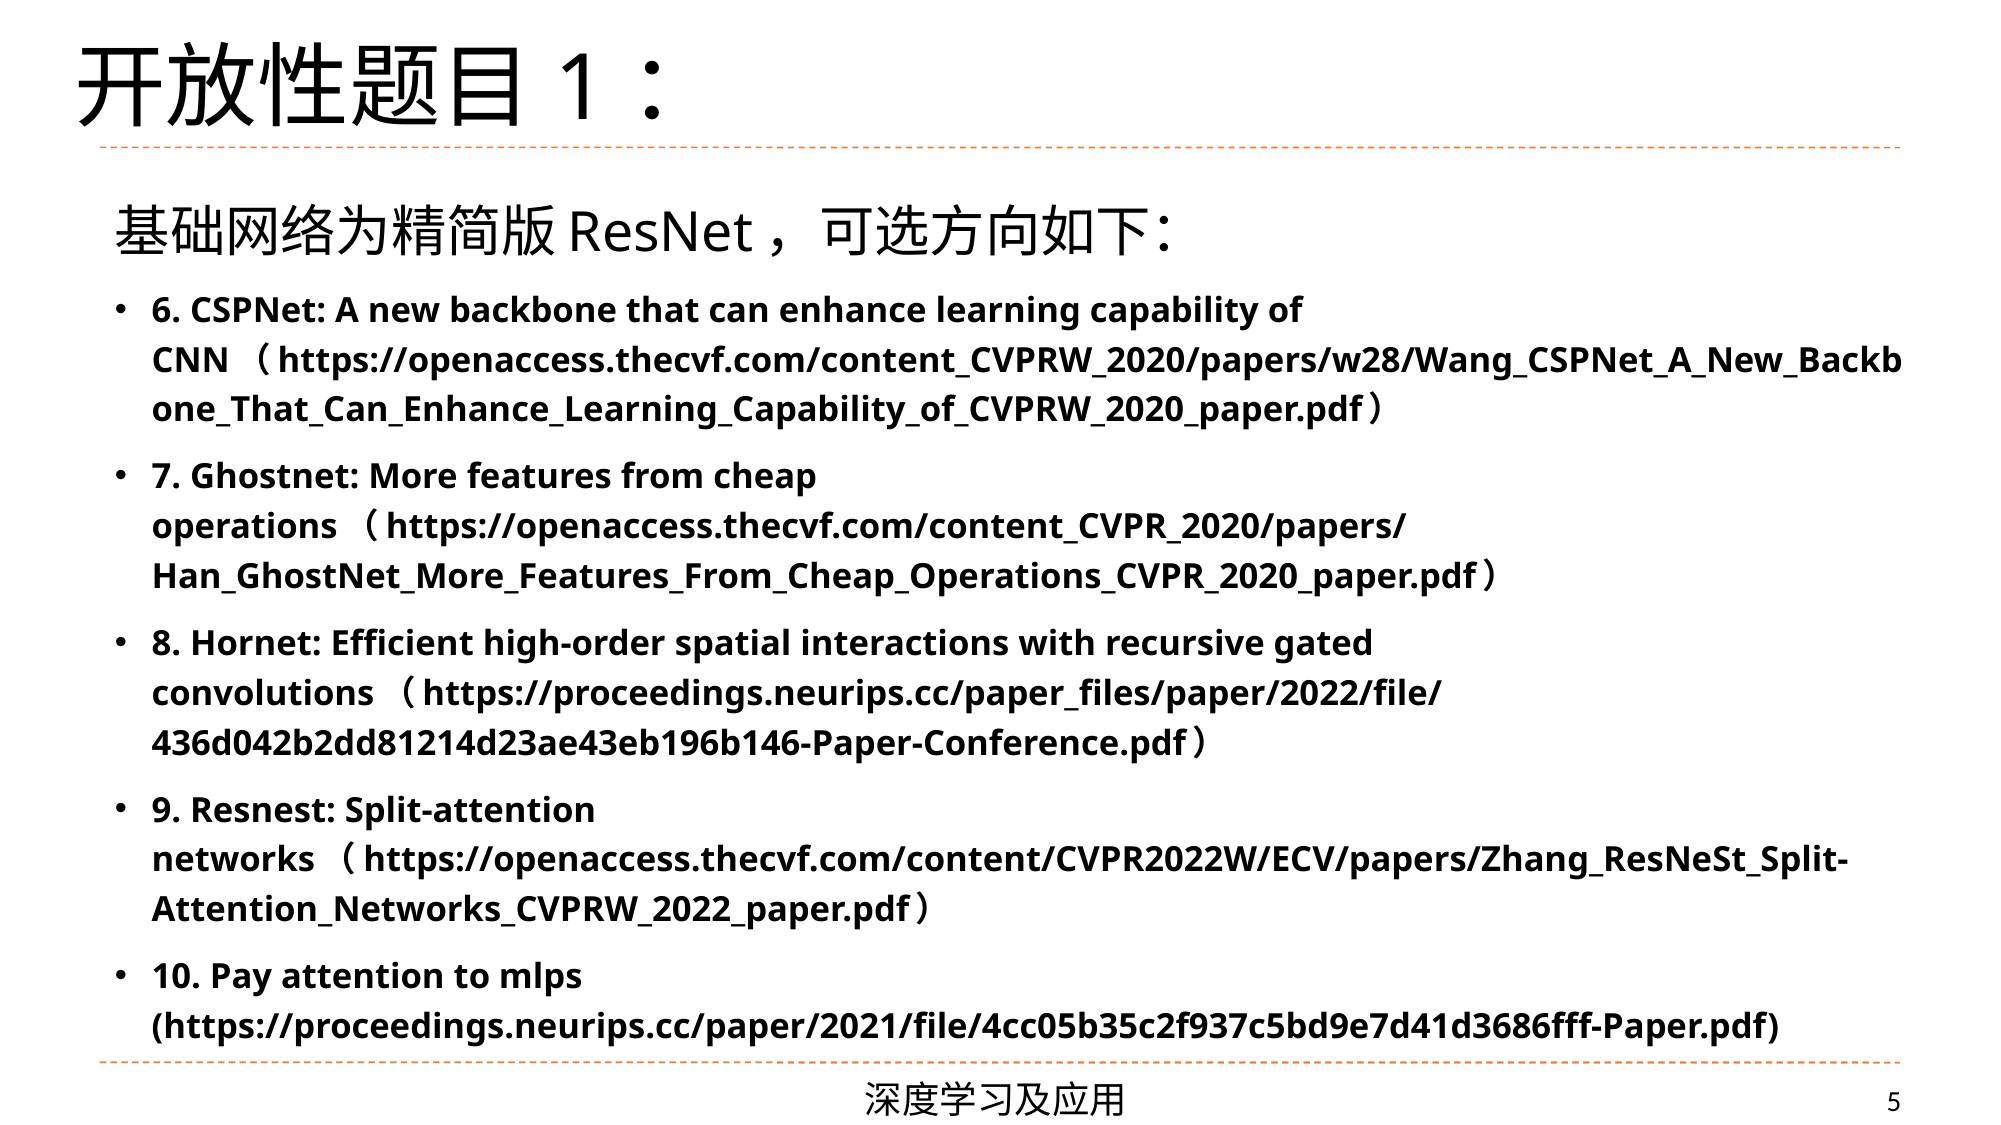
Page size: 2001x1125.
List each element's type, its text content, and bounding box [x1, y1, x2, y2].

title 开放性题目1： [59, 16, 1893, 163]
list 基础网络为精简版ResNet，可选方向如下： 6. CSPNet: A new backbone that can enhance learning capability of CNN（https://openaccess.thecvf.com/content_CVPRW_2020/papers/w28/Wang_CSPNet_A_New_Backbone_That_Can_Enhance_Learning_Capability_of_CVPRW_2020_paper.pdf） 7. Ghostnet: More features from cheap operations（https://openaccess.thecvf.com/content_CVPR_2020/papers/Han_GhostNet_More_Features_From_Cheap_Operations_CVPR_2020_paper.pdf） 8. Hornet: Efficient high-order spatial interactions with recursive gated convolutions（https://proceedings.neurips.cc/paper_files/paper/2022/file/436d042b2dd81214d23ae43eb196b146-Paper-Conference.pdf） 9. Resnest: Split-attention networks（https://openaccess.thecvf.com/content/CVPR2022W/ECV/papers/Zhang_ResNeSt_Split-Attention_Networks_CVPRW_2022_paper.pdf） 10. Pay attention to mlps (https://proceedings.neurips.cc/paper/2021/file/4cc05b35c2f937c5bd9e7d41d3686fff-Paper.pdf) [99, 174, 1925, 1063]
